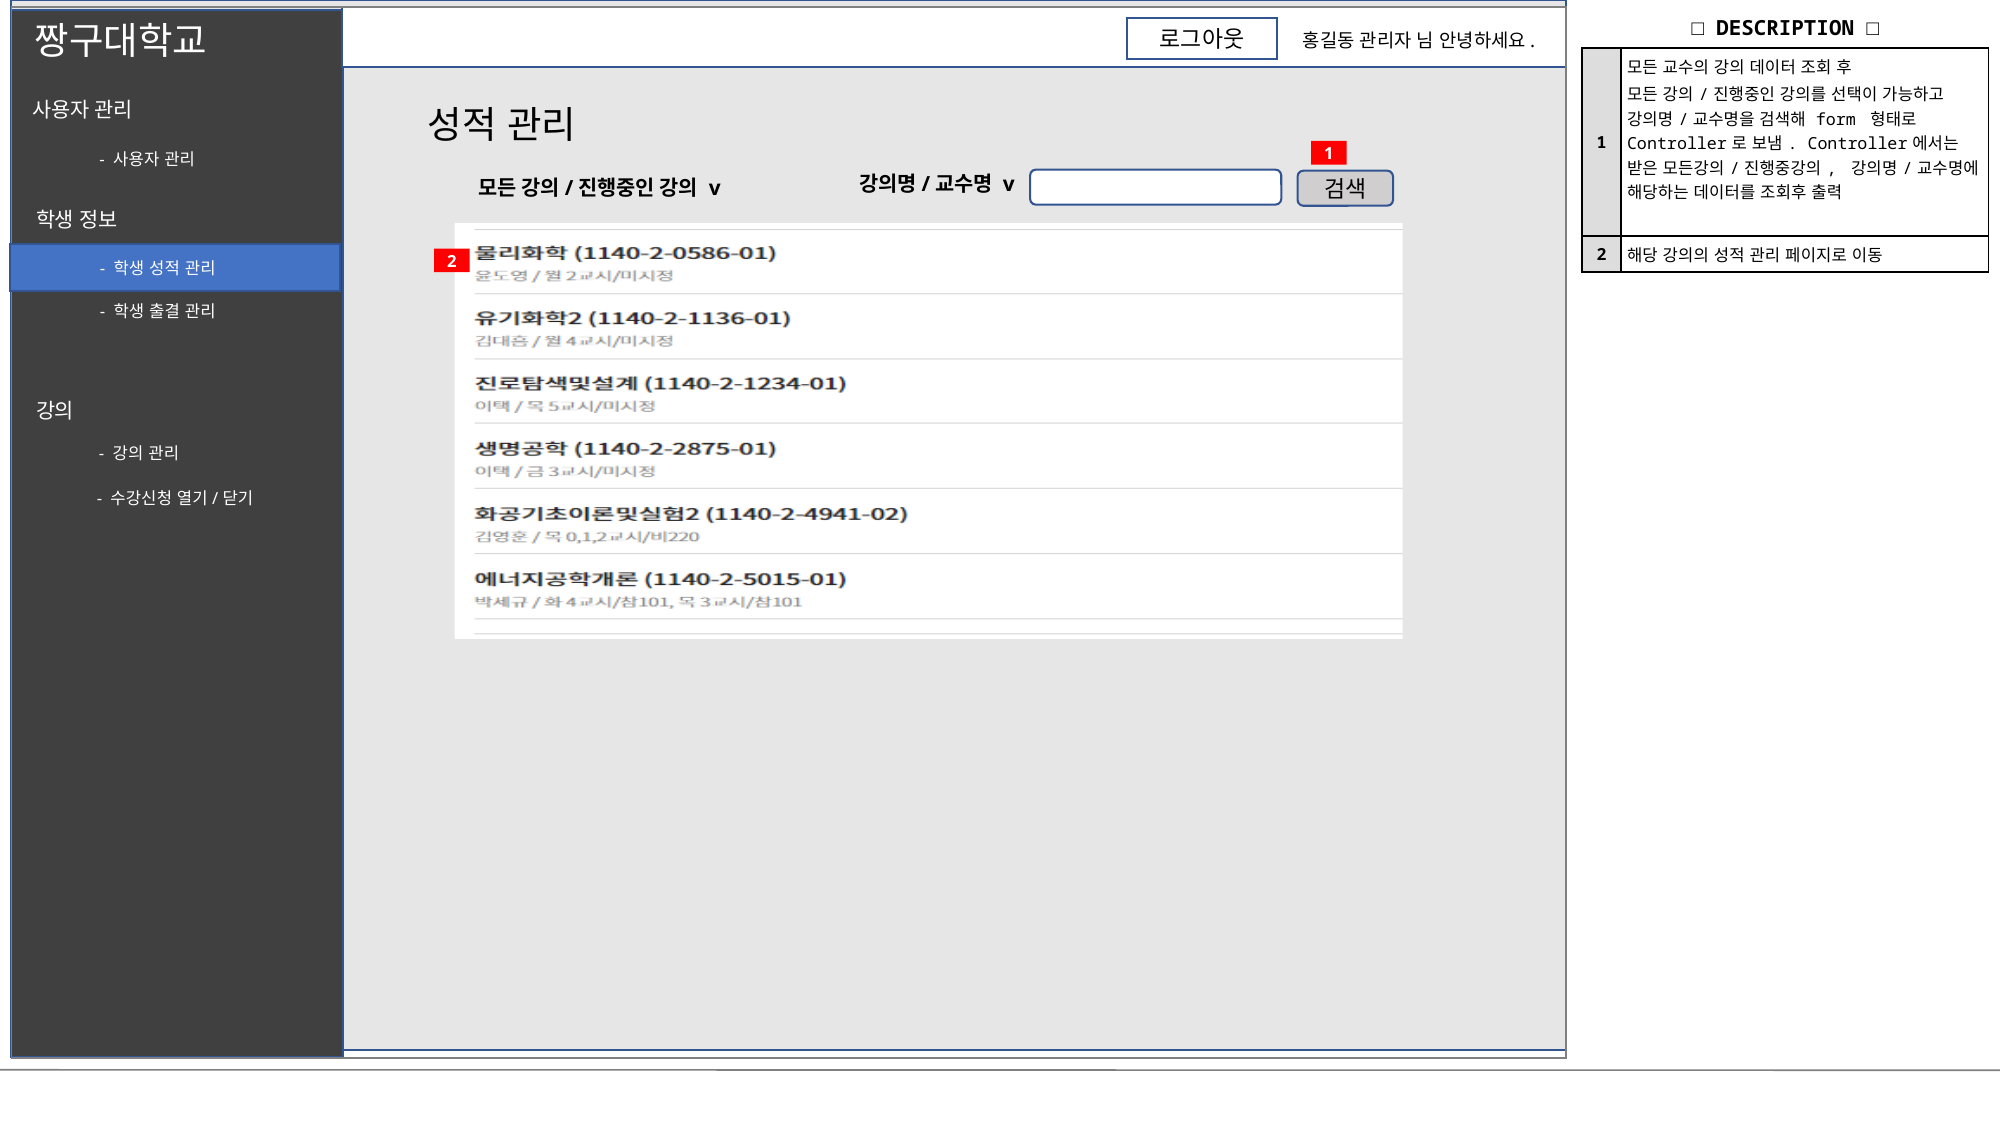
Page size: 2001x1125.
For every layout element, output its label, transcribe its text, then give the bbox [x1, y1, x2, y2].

text_box 짱구대학교 [20, 9, 223, 70]
text_box 홍길동 관리자 님 안녕하세요. [1288, 21, 1551, 59]
text_box 강의명/교수명 v [845, 162, 1030, 203]
text_box 1 [1311, 140, 1347, 165]
table_cell 1 [1583, 49, 1620, 235]
text_box - 학생 성적 관리 [85, 250, 232, 286]
text_box [9, 243, 341, 292]
text_box 사용자 관리 [17, 89, 470, 130]
text_box 검색 [1296, 169, 1395, 207]
text_box 성적 관리 [412, 94, 591, 154]
text_box [1030, 168, 1283, 206]
text_box 학생 정보 [21, 199, 474, 239]
table_cell 해당 강의의 성적 관리 페이지로 이동 [1622, 237, 1988, 271]
text_box [11, 6, 1566, 1058]
text_box - 수강신청 열기/닫기 [82, 480, 269, 516]
text_box 모든 강의/진행중인 강의 v [463, 167, 736, 207]
text_box - 사용자 관리 [84, 141, 211, 177]
text_box [10, 0, 1567, 9]
text_box - 학생 출결 관리 [85, 293, 232, 328]
text_box - 강의 관리 [84, 435, 200, 471]
table_header □ DESCRIPTION □ [1582, 7, 1989, 47]
table_cell 모든 교수의 강의 데이터 조회 후 모든 강의/진행중인 강의를 선택이 가능하고 강의명/교수명을 검색해 form 형태로 Controller로 보냄. Controller에서는 받은 모든강의/진행중강의, 강의명/교수명에 해당하는 데이터를 조회후 출력 [1622, 49, 1988, 235]
text_box 강의 [21, 390, 454, 431]
text_box 로그아웃 [1126, 17, 1278, 60]
picture [454, 223, 1403, 639]
table_cell 2 [1583, 237, 1620, 271]
text_box 2 [434, 248, 454, 273]
